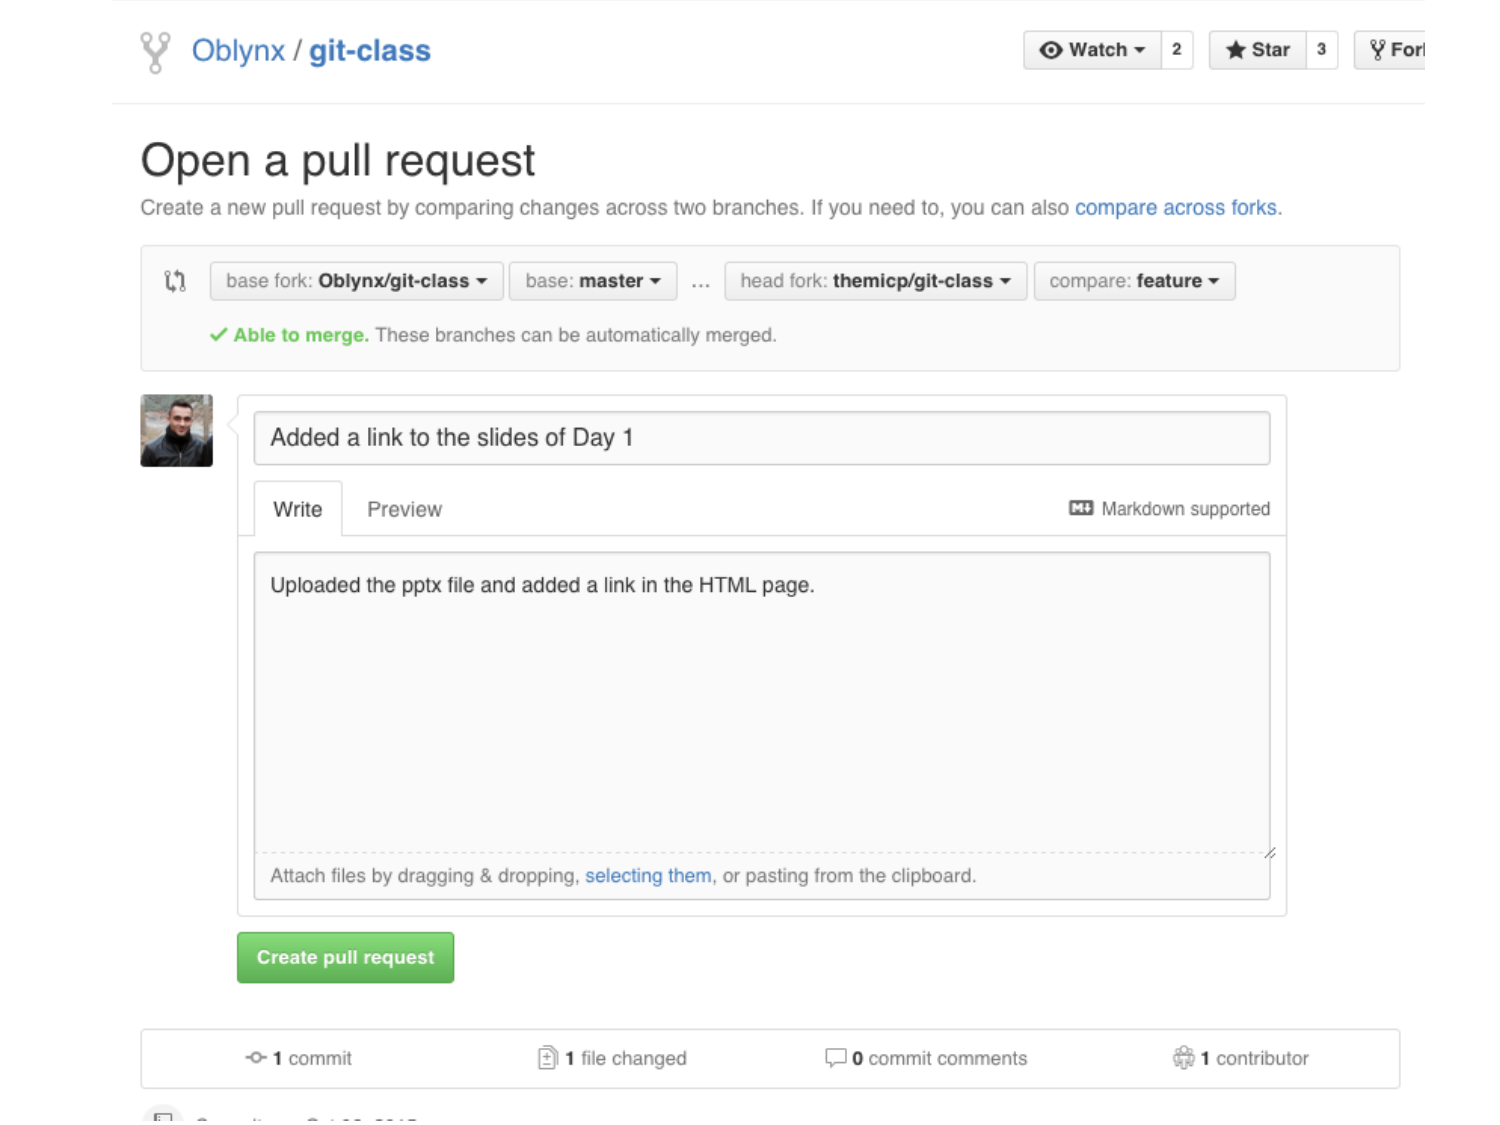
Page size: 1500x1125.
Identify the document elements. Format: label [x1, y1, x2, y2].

list [112, 0, 1425, 1121]
